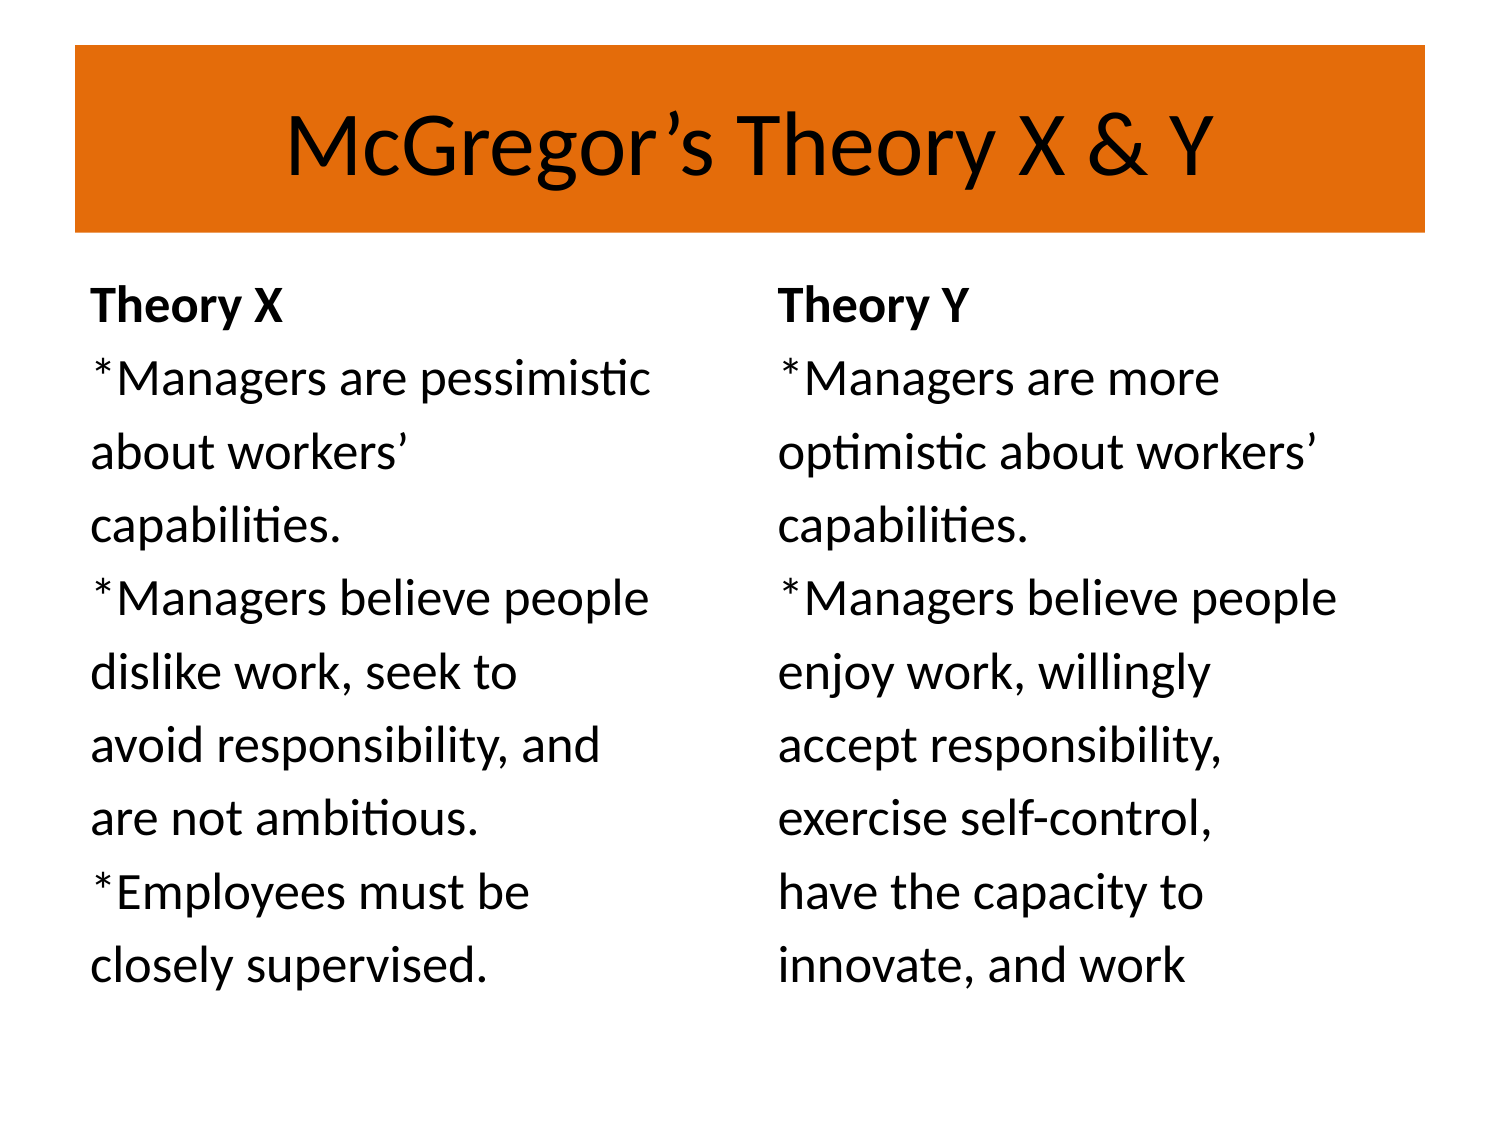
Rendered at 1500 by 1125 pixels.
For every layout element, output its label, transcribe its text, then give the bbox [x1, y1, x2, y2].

list Theory X *Managers are pessimistic about workers’ capabilities. *Managers believe people dislike work, seek to avoid responsibility, and are not ambitious. *Employees must be closely supervised. [75, 262, 738, 1005]
title McGregor’s Theory X & Y [75, 45, 1425, 233]
list Theory Y *Managers are more optimistic about workers’ capabilities. *Managers believe people enjoy work, willingly accept responsibility, exercise self-control, have the capacity to innovate, and work [762, 262, 1425, 1005]
